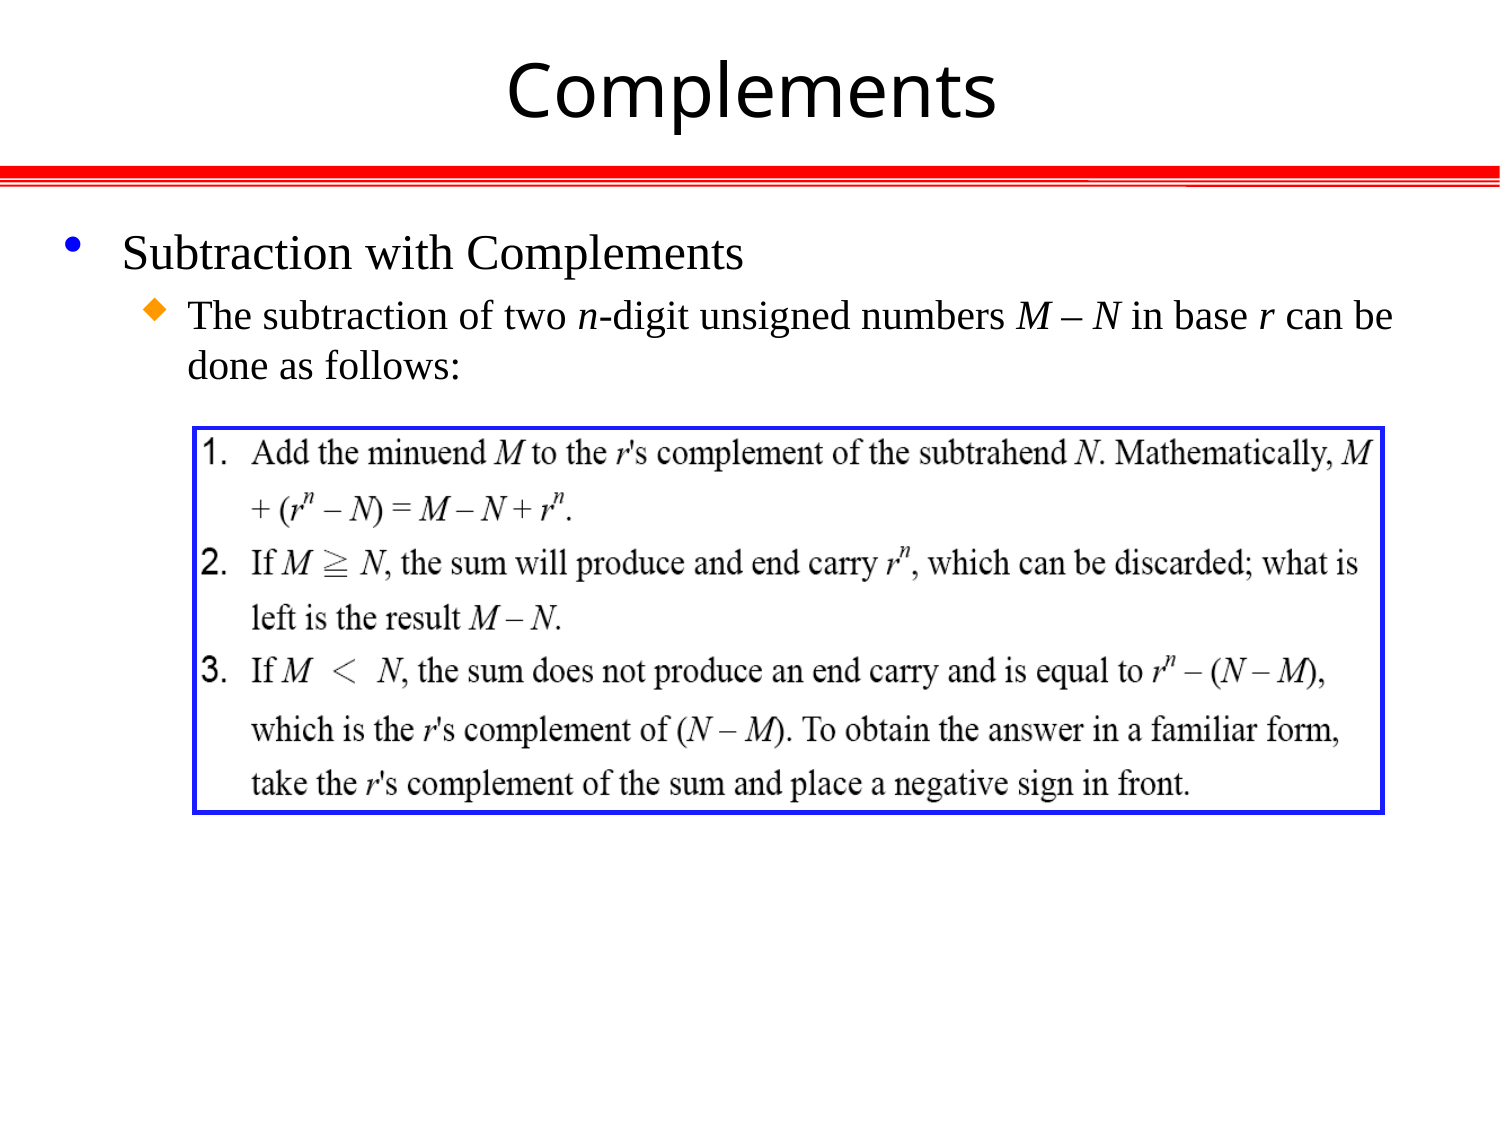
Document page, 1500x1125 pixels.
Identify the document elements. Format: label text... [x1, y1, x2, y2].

picture [196, 430, 1381, 811]
title Complements [48, 37, 1456, 138]
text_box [0, 143, 1500, 205]
list Subtraction with Complements The subtraction of two n-digit unsigned numbers M – N in base r can be done as follows: [49, 214, 1457, 1067]
